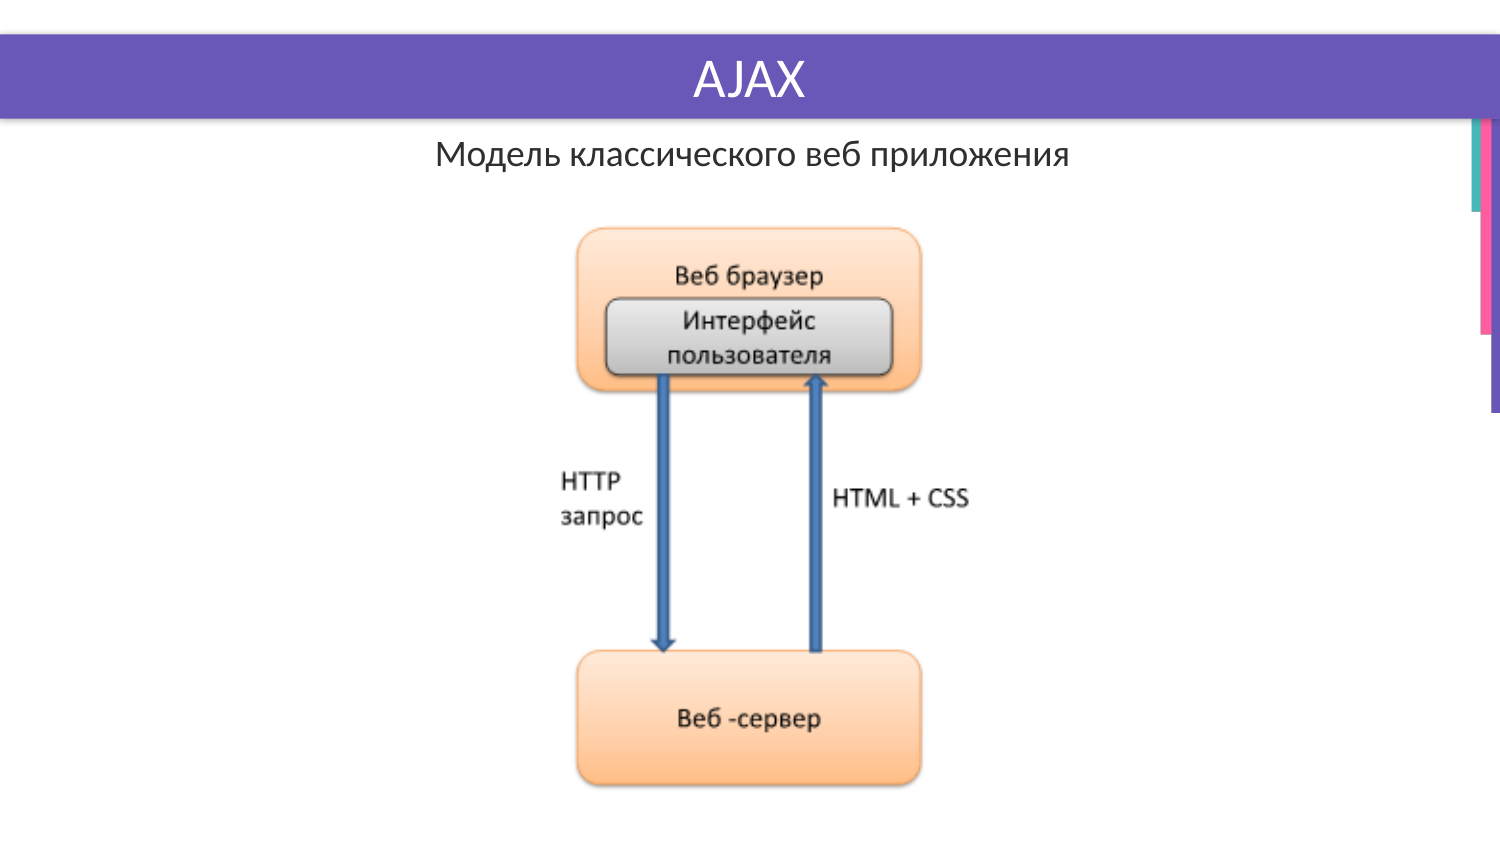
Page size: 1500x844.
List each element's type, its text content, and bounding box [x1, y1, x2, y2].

picture [509, 204, 1017, 844]
picture [1472, 181, 1500, 412]
text_box Модель классического веб приложения [419, 121, 1500, 181]
title AJAX [75, 34, 1425, 115]
